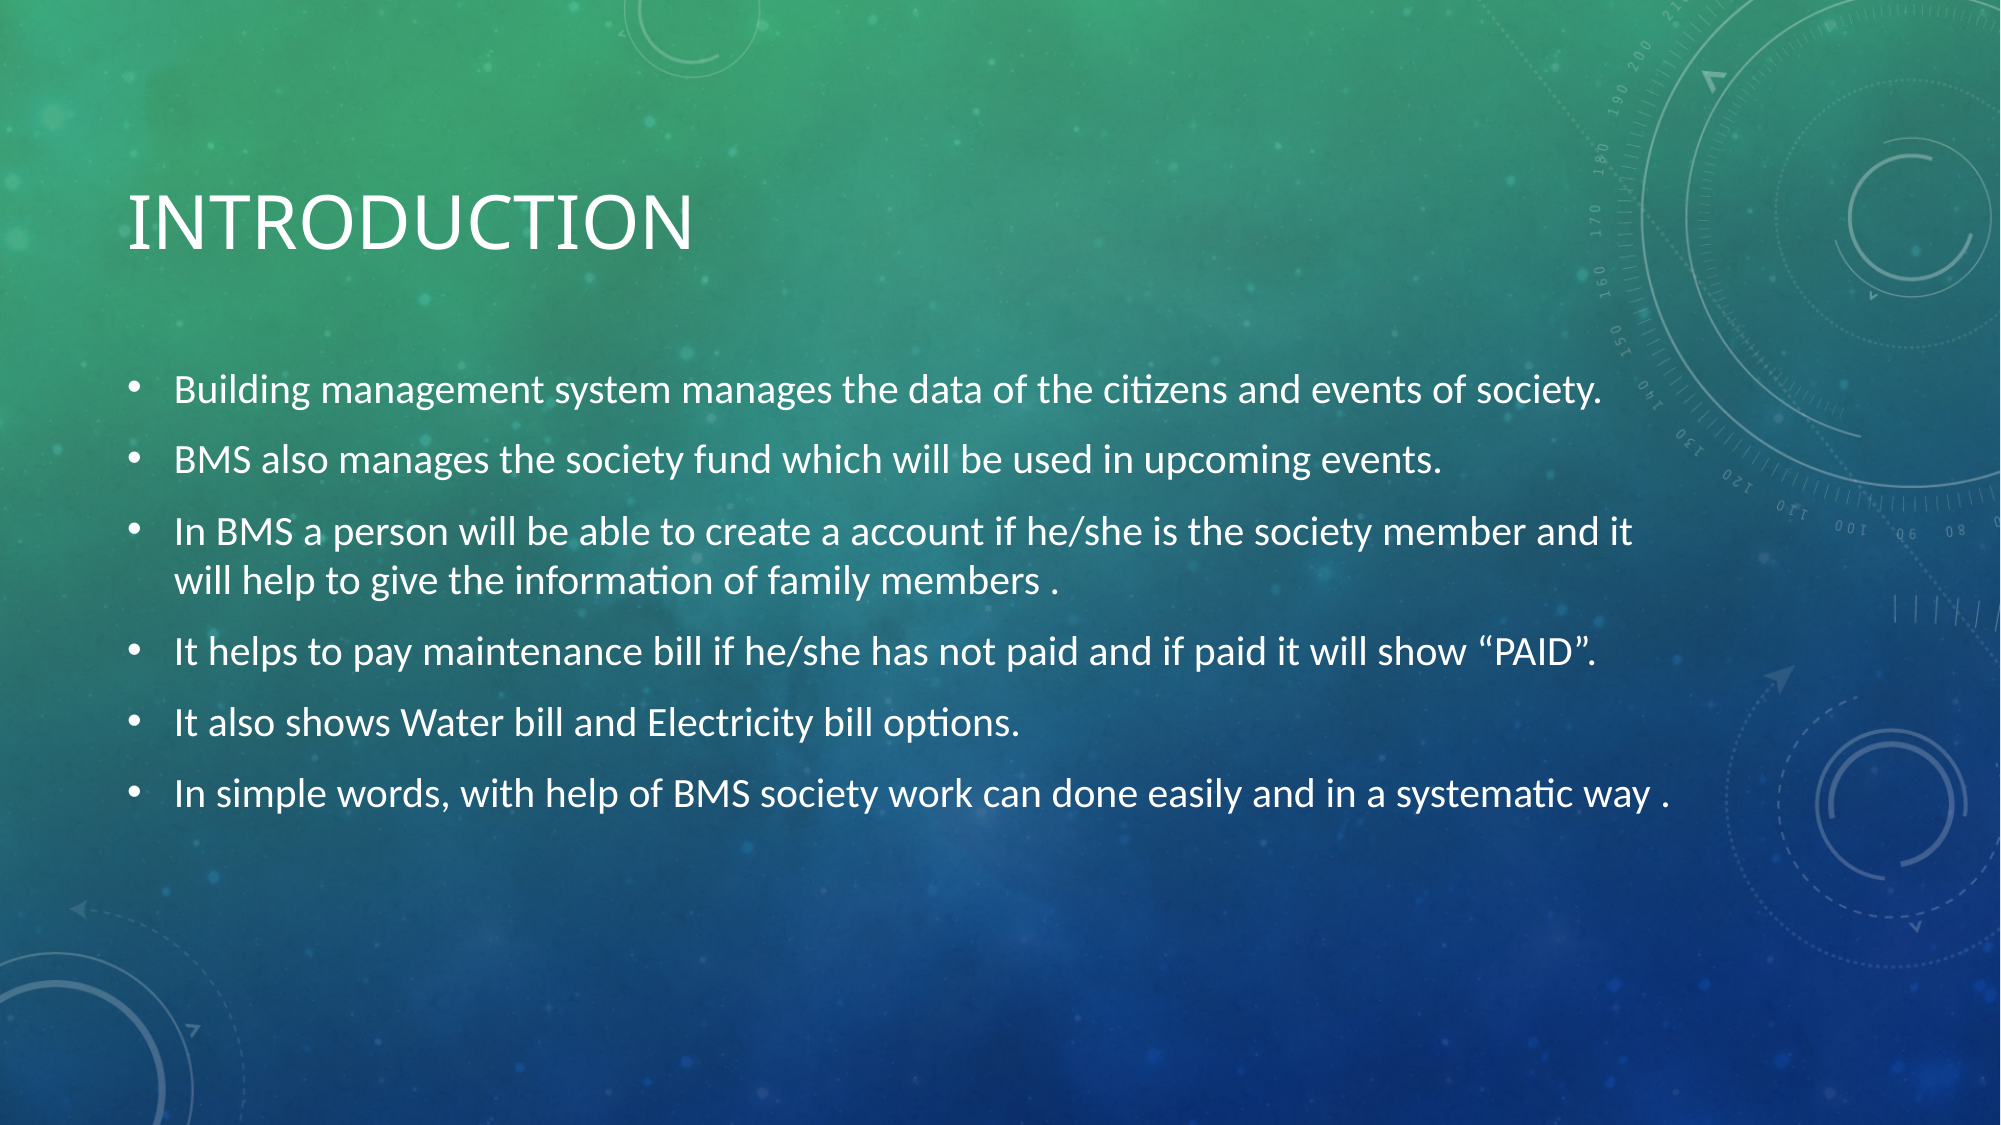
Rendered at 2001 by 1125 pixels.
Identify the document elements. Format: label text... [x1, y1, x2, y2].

picture [0, 0, 2001, 1125]
title INTRODUCTION [112, 99, 1775, 339]
list Building management system manages the data of the citizens and events of society. BMS also manages the society fund which will be used in upcoming events. In BMS a person will be able to create a account if he/she is the society member and it will help to give the information of family members . It helps to pay maintenance bill if he/she has not paid and if paid it will show “PAID”. It also shows Water bill and Electricity bill options. In simple words, with help of BMS society work can done easily and in a systematic way . [37, 339, 1699, 939]
